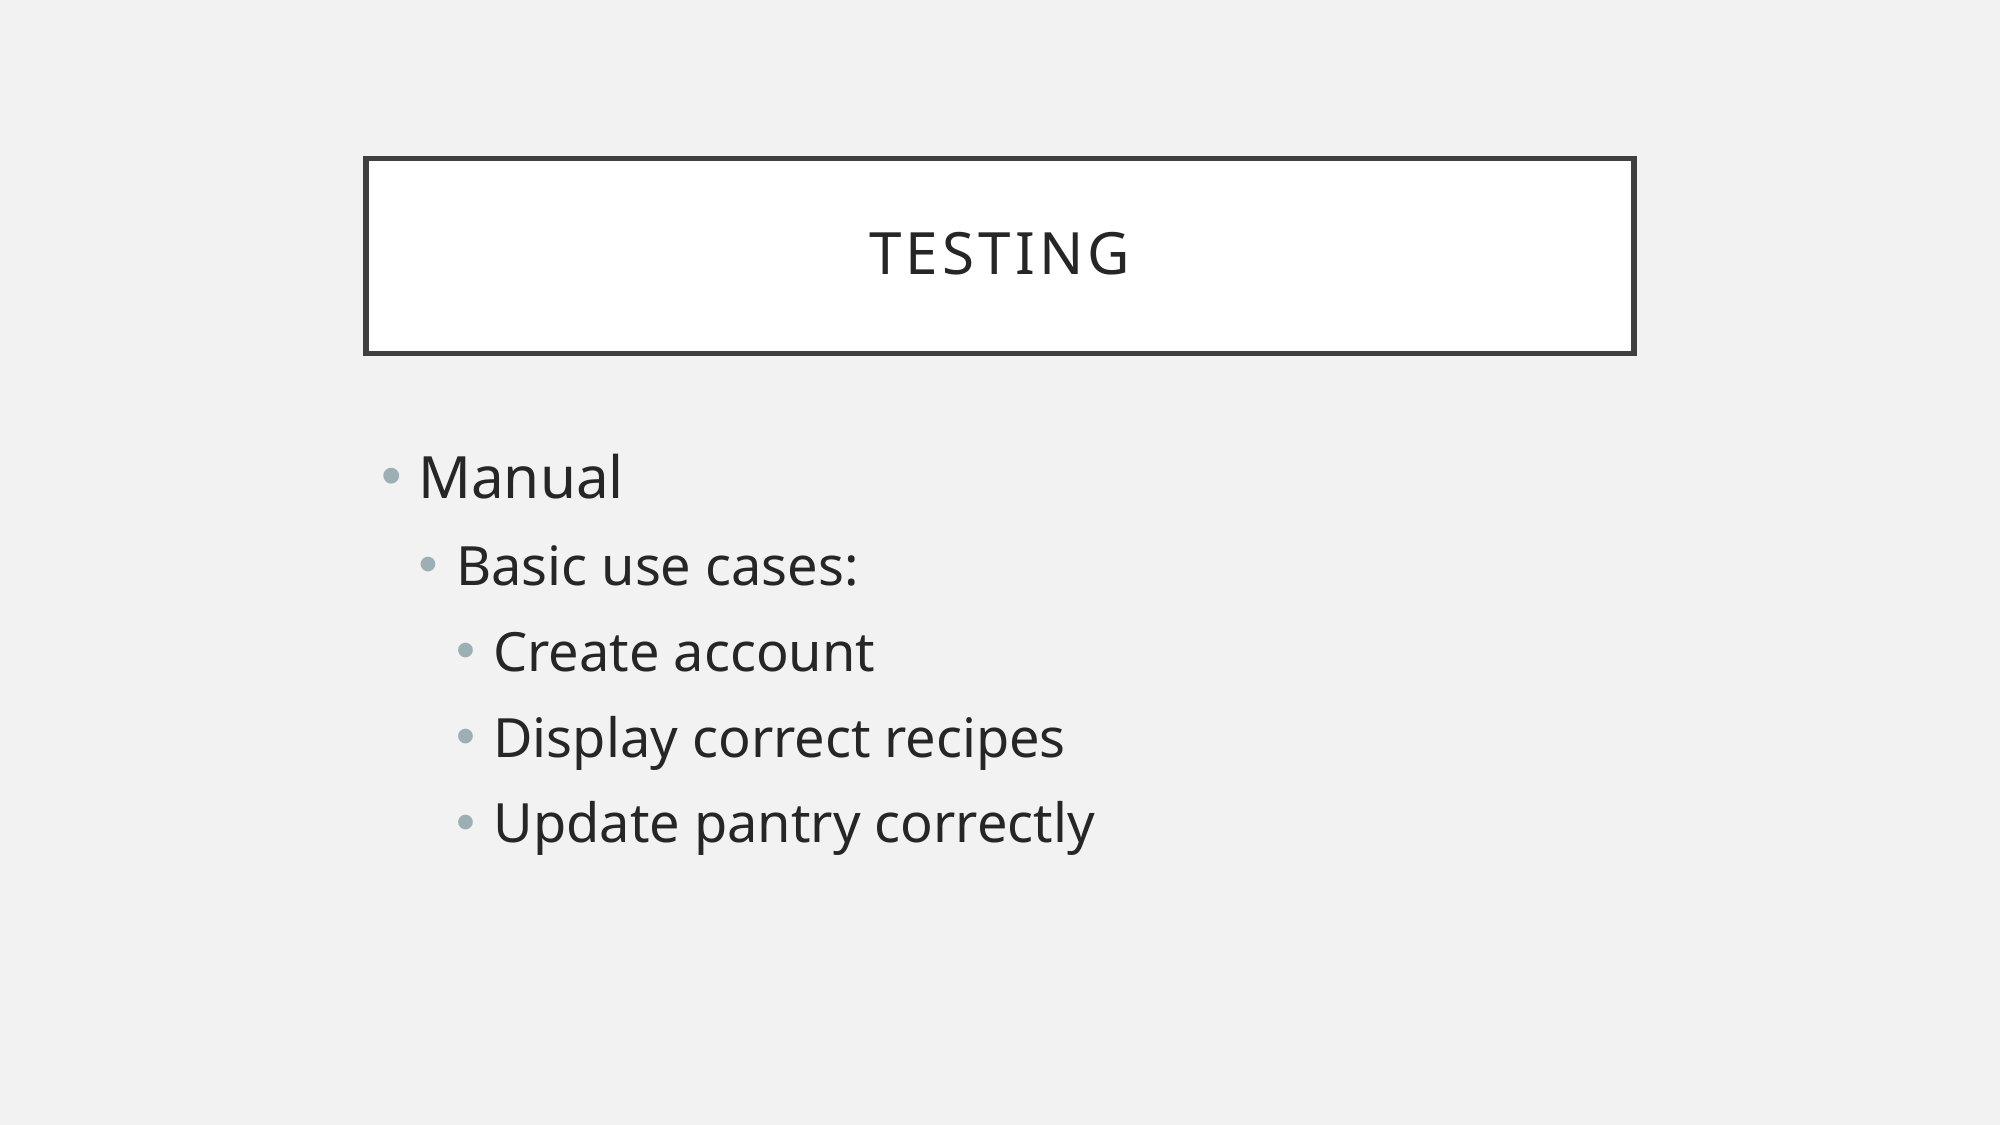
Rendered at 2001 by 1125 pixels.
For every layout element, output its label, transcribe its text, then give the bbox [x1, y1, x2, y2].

list Manual Basic use cases: Create account Display correct recipes Update pantry correctly [366, 432, 1634, 942]
title Testing [363, 156, 1637, 356]
